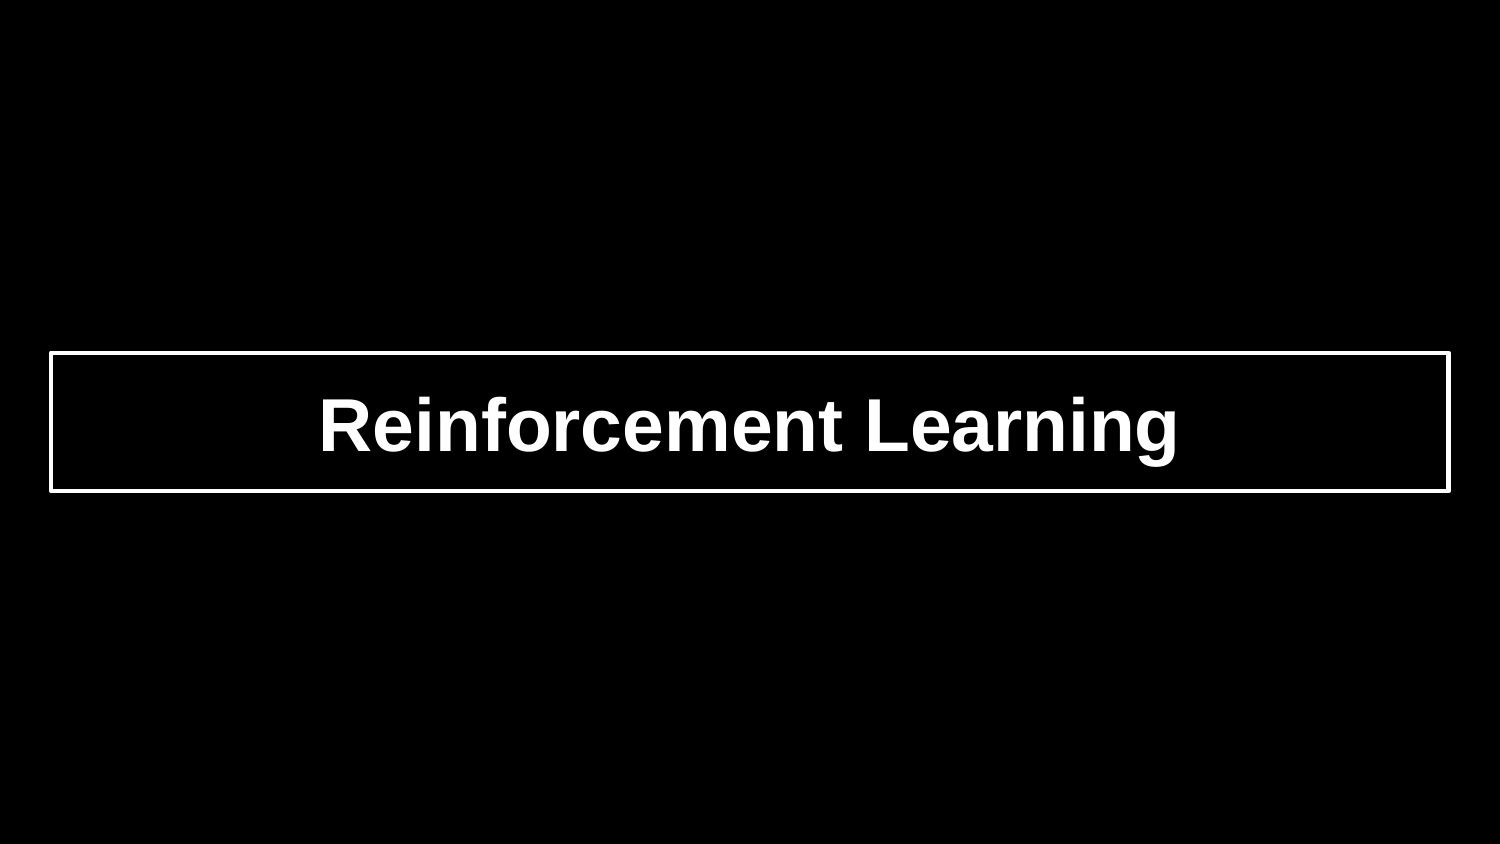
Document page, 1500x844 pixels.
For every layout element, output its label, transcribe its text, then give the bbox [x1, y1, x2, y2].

title Reinforcement Learning [51, 352, 1449, 491]
